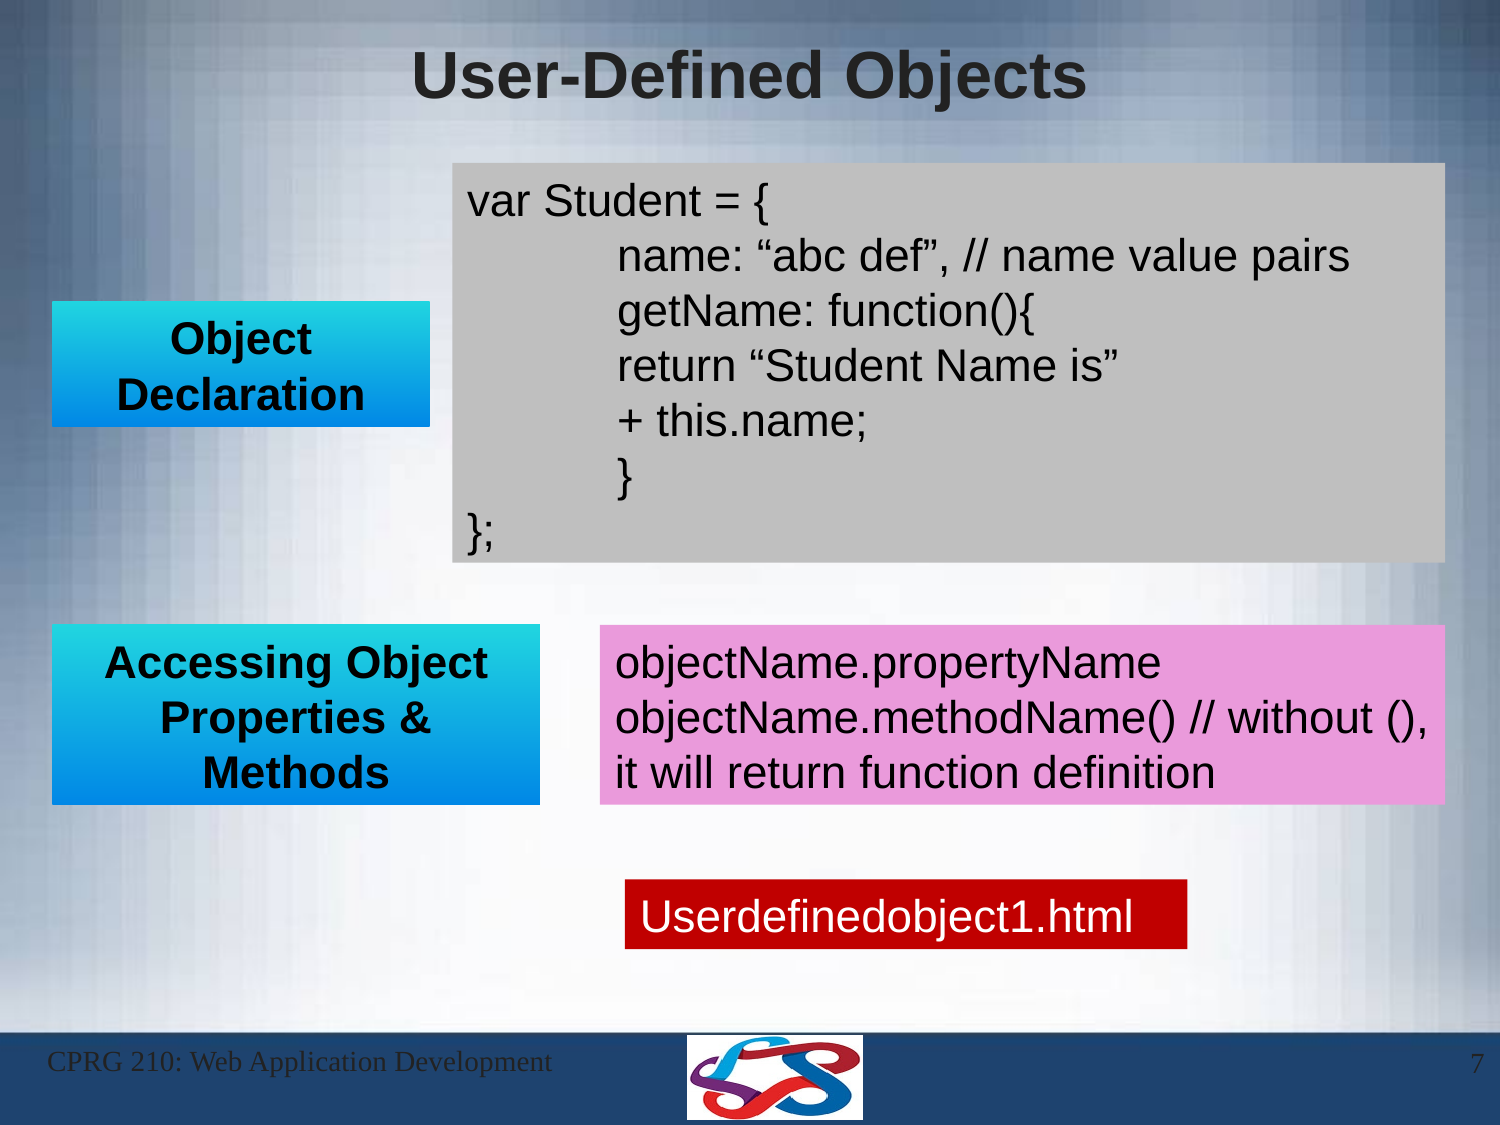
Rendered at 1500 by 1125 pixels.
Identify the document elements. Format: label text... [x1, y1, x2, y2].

slide_number 7 [1187, 1037, 1500, 1112]
text_box Userdefinedobject1.html [624, 879, 1188, 950]
title User-Defined Objects [0, 0, 1500, 167]
footer CPRG 210: Web Application Development [0, 1035, 600, 1111]
text_box Accessing Object Properties & Methods [52, 624, 540, 805]
text_box objectName.propertyName objectName.methodName() // without (), it will return function definition [599, 624, 1446, 805]
picture [0, 167, 1500, 1125]
text_box Object Declaration [52, 301, 430, 427]
text_box var Student = { name: “abc def”, // name value pairs getName: function(){ return “Student Name is” + this.name; } }; [452, 162, 1446, 563]
